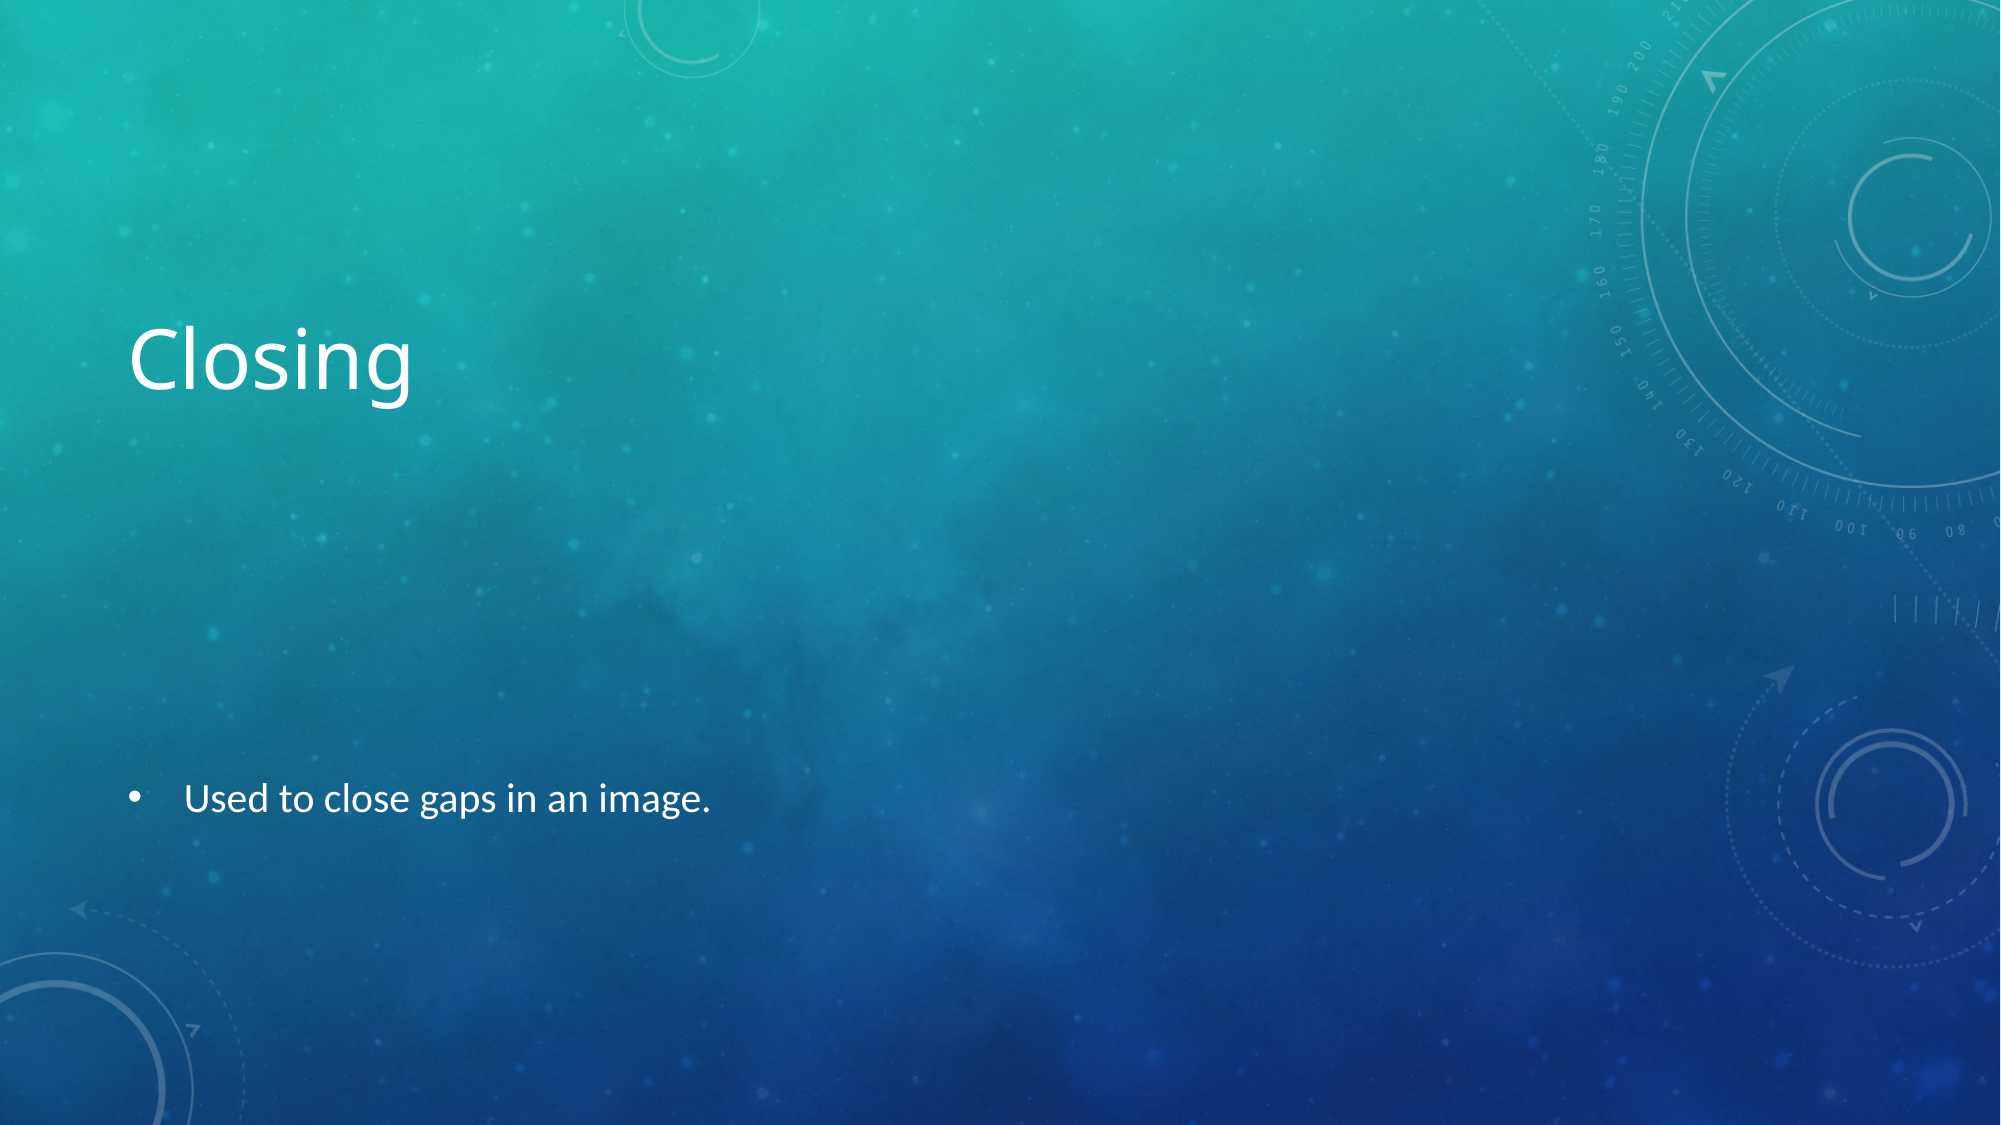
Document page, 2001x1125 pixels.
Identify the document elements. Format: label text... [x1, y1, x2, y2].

title Closing [112, 99, 1775, 613]
list Used to close gaps in an image. [112, 712, 1775, 950]
picture [0, 0, 2001, 1125]
